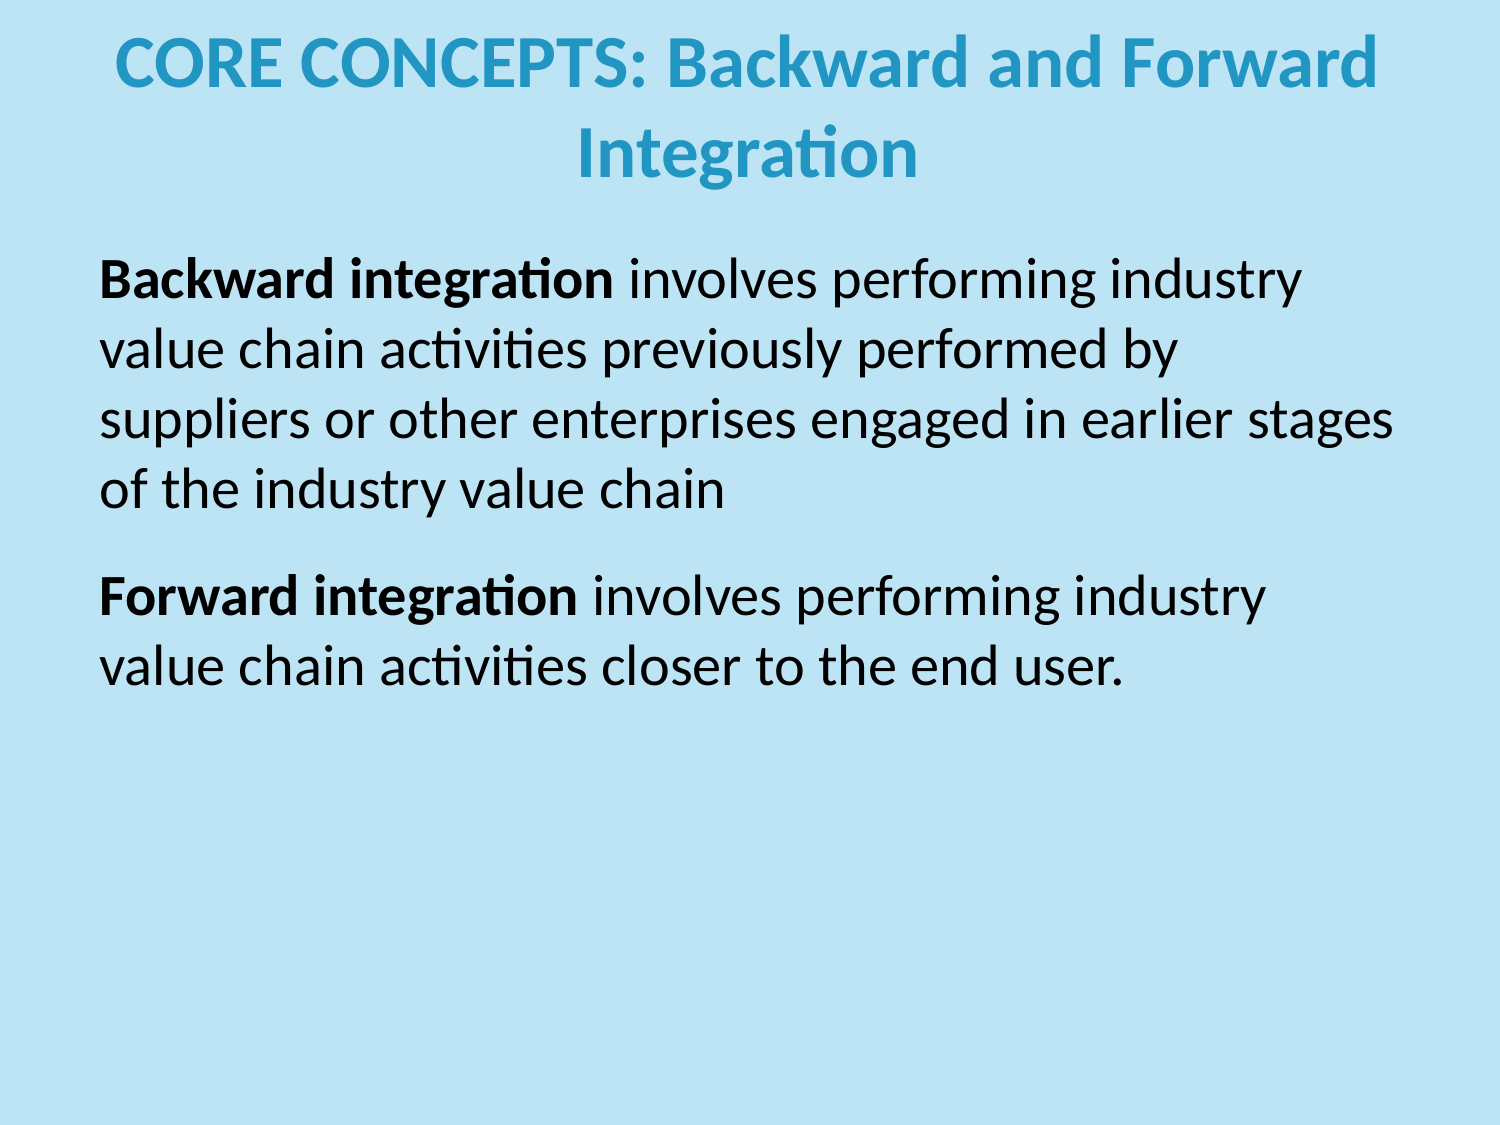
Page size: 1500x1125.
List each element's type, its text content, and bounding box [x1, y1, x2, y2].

title CORE CONCEPTS: Backward and Forward Integration [0, 2, 1497, 203]
list Backward integration involves performing industry value chain activities previously performed by suppliers or other enterprises engaged in earlier stages of the industry value chain Forward integration involves performing industry value chain activities closer to the end user. [84, 232, 1414, 1030]
